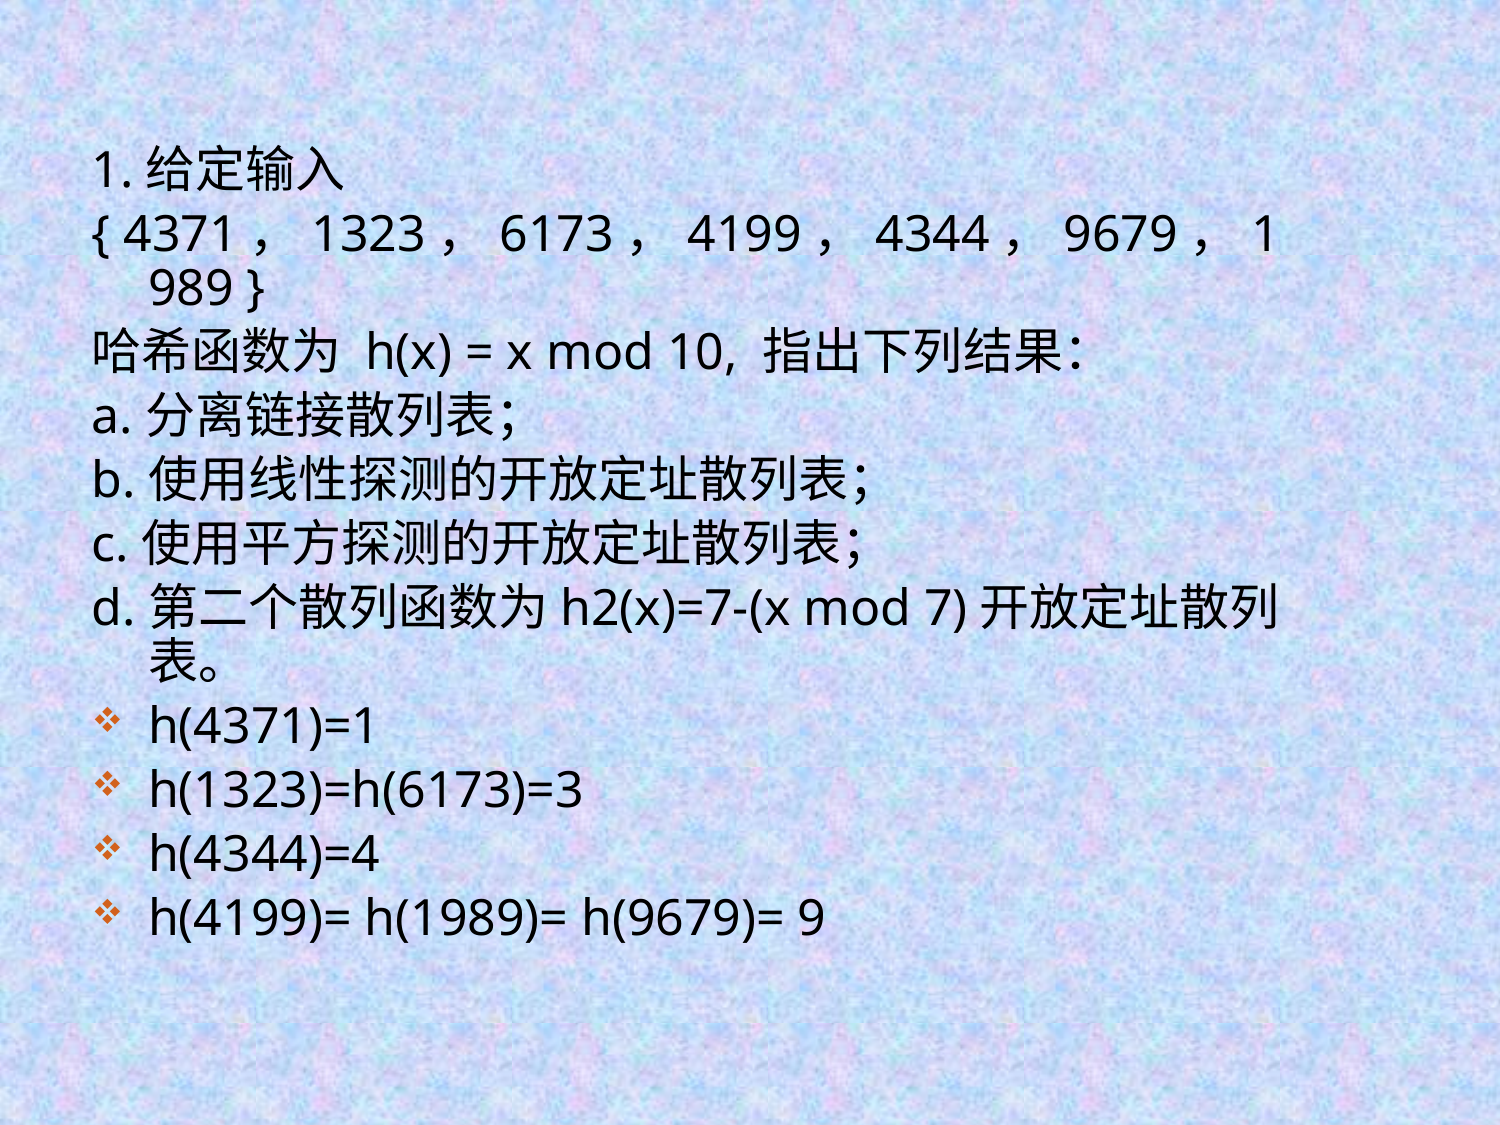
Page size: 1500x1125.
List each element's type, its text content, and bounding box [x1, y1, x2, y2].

list 1.给定输入 { 4371，1323，6173，4199，4344，9679，1989 } 哈希函数为 h(x) = x mod 10, 指出下列结果： a.分离链接散列表； b.使用线性探测的开放定址散列表； c.使用平方探测的开放定址散列表； d.第二个散列函数为h2(x)=7-(x mod 7)开放定址散列表。 h(4371)=1 h(1323)=h(6173)=3 h(4344)=4 h(4199)= h(1989)= h(9679)= 9 [76, 137, 1302, 937]
picture [0, 0, 1500, 1125]
